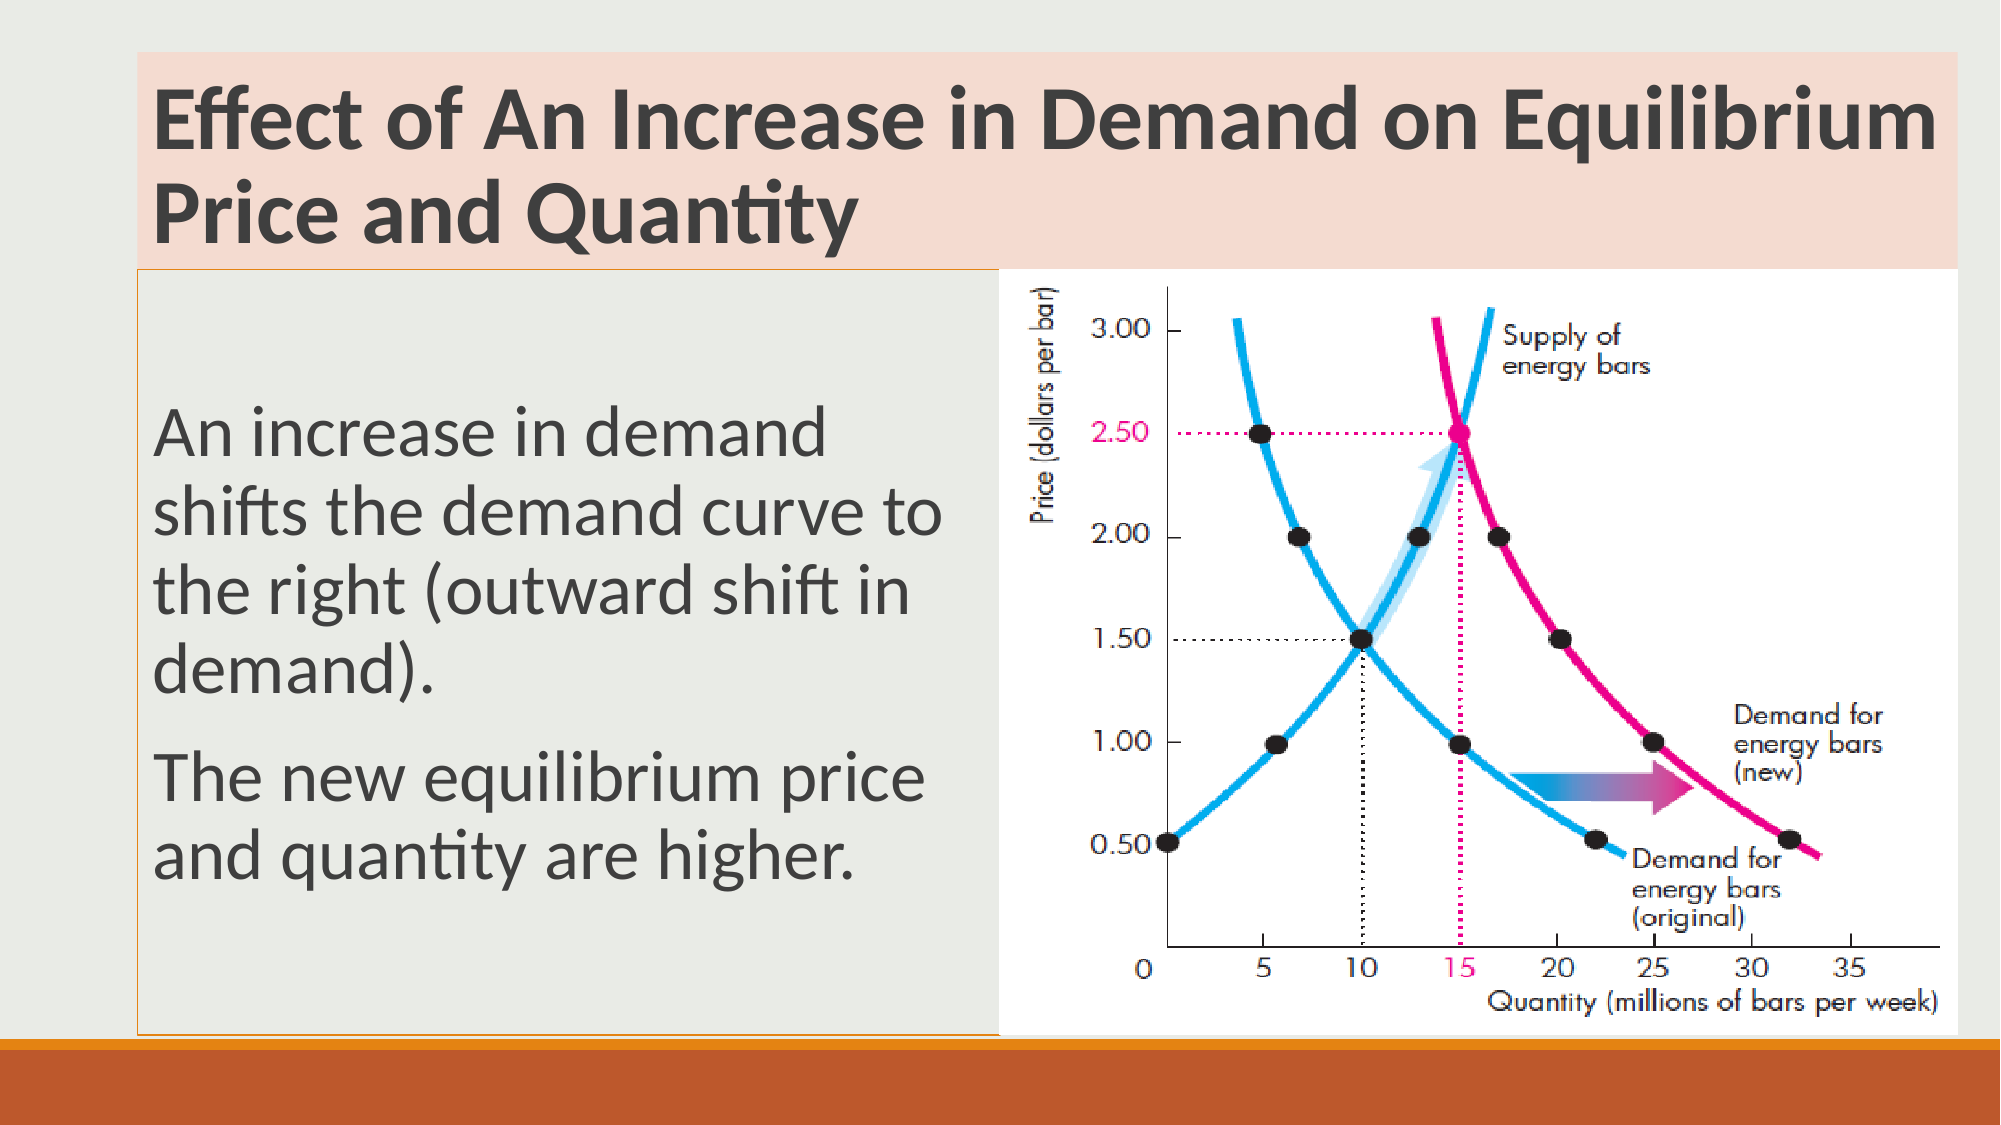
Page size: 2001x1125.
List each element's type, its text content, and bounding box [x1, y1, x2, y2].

list An increase in demand shifts the demand curve to the right (outward shift in demand). The new equilibrium price and quantity are higher. [137, 269, 997, 1035]
title Effect of An Increase in Demand on Equilibrium Price and Quantity [137, 52, 1958, 269]
picture [999, 269, 1959, 1036]
